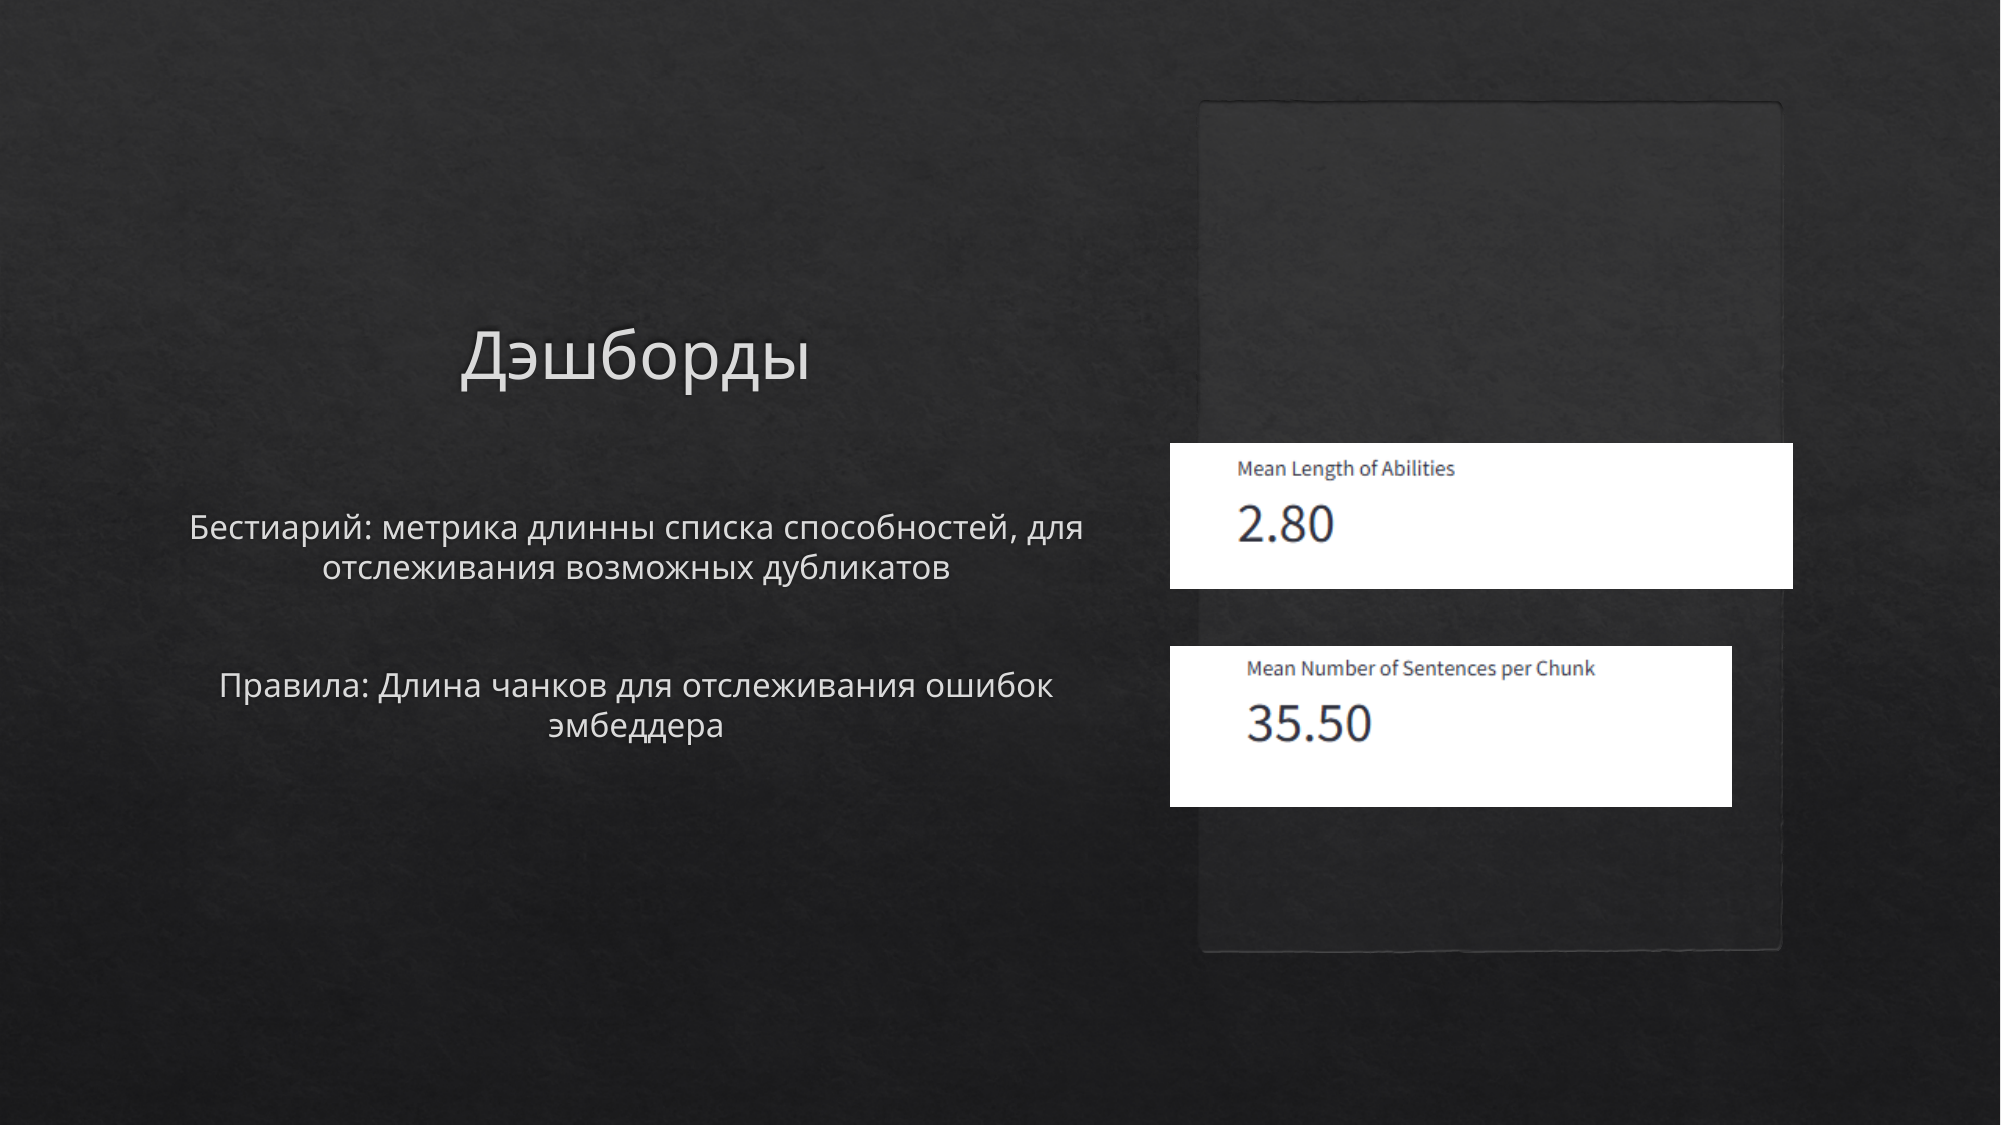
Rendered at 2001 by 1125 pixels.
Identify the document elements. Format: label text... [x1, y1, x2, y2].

list Бестиарий: метрика длинны списка способностей, для отслеживания возможных дубликатов Правила: Длина чанков для отслеживания ошибок эмбеддера [149, 499, 1124, 954]
title Дэшборды [149, 100, 1124, 401]
picture [1170, 99, 1793, 954]
